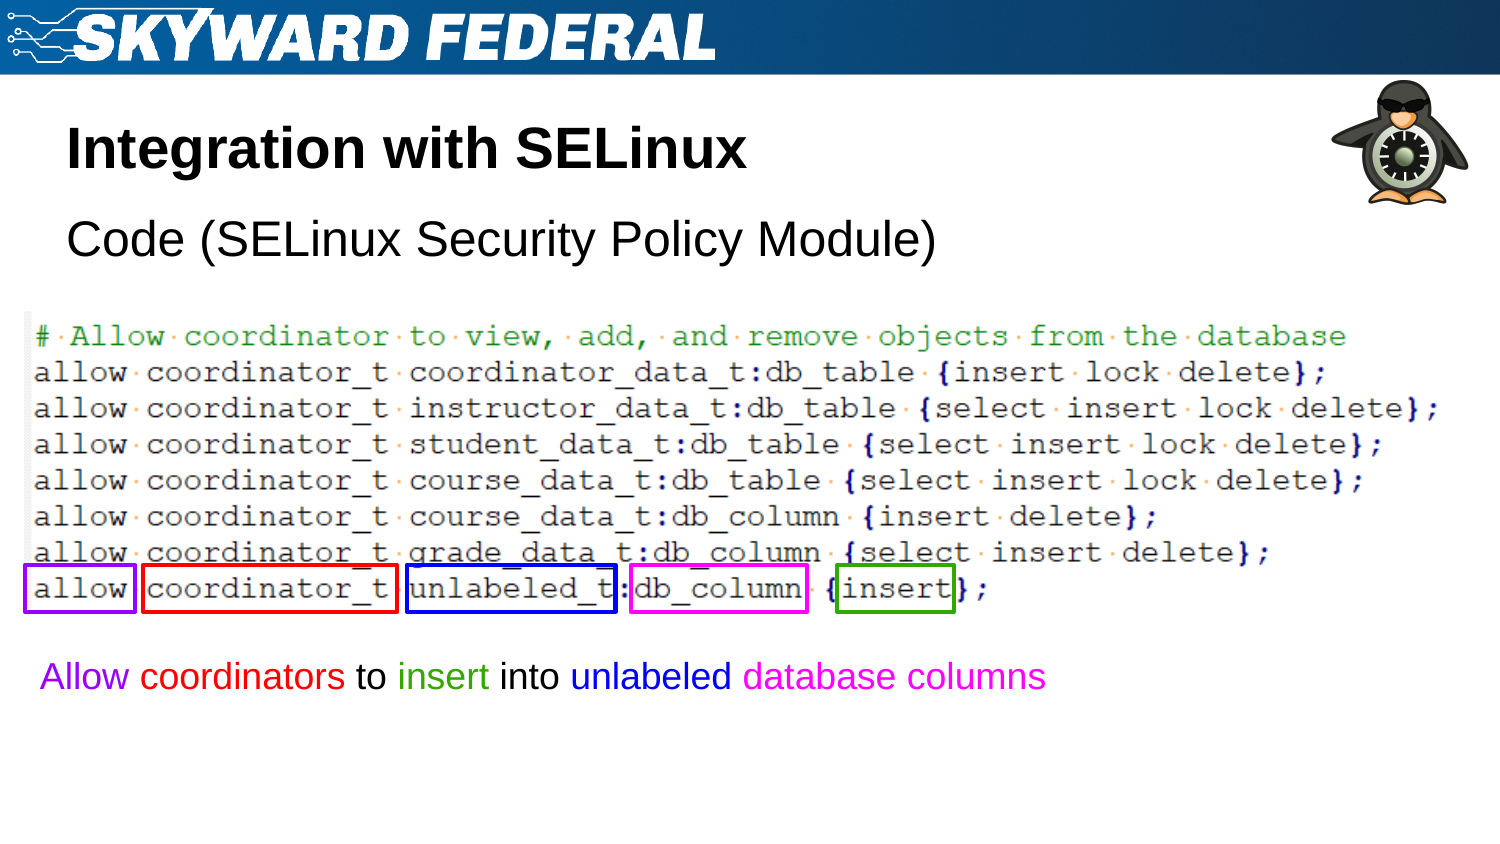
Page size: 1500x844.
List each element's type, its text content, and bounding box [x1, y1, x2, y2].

text_box Allow coordinators to insert into unlabeled database columns [24, 636, 1127, 708]
picture [0, 0, 1500, 844]
title Integration with SELinux [51, 95, 1320, 190]
text_box Code (SELinux Security Policy Module) [51, 191, 1449, 287]
